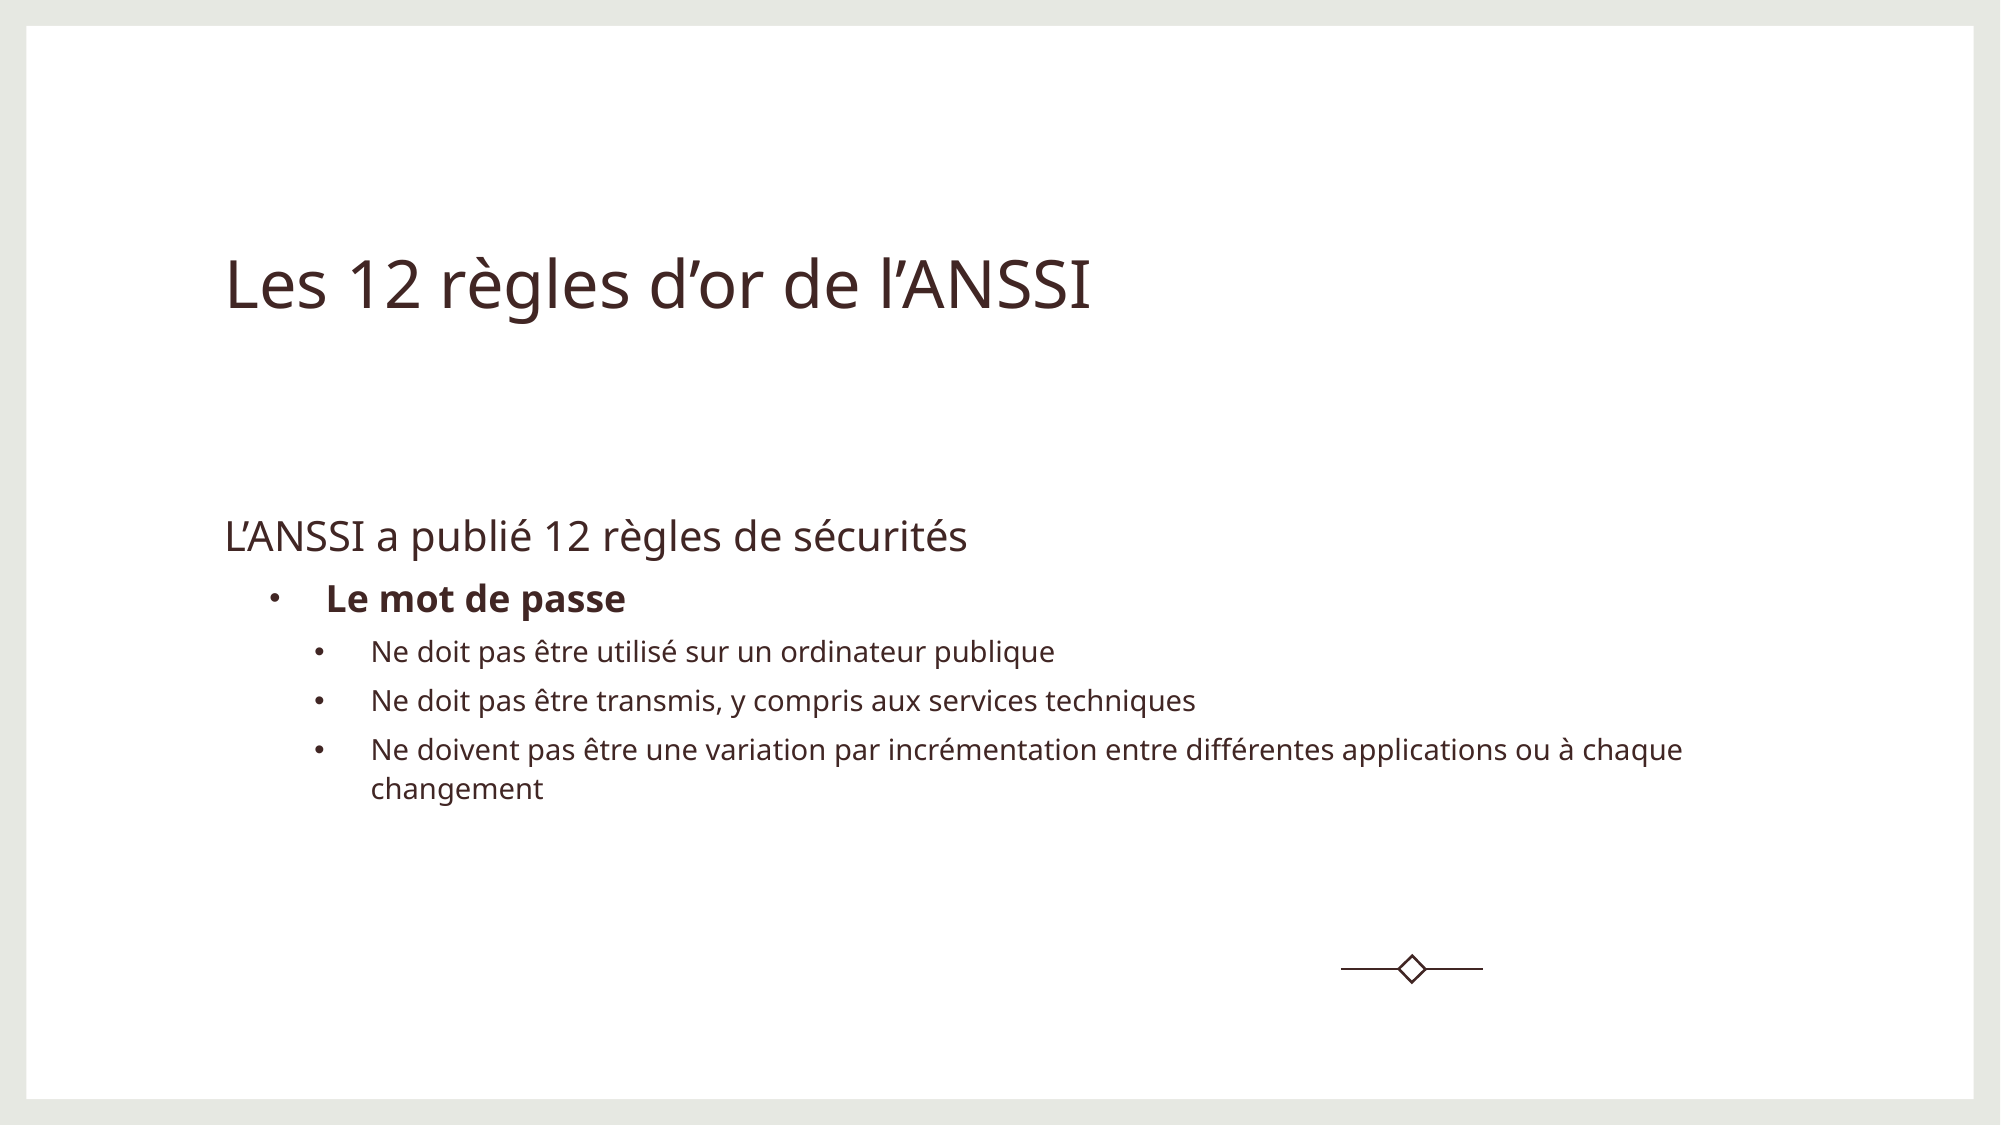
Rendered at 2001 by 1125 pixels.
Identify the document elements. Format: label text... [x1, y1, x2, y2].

text_box [25, 25, 1975, 1100]
title Les 12 règles d’or de l’ANSSI [209, 118, 1833, 330]
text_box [1340, 959, 1484, 979]
list L’ANSSI a publié 12 règles de sécurités Le mot de passe Ne doit pas être utilisé sur un ordinateur publique Ne doit pas être transmis, y compris aux services techniques Ne doivent pas être une variation par incrémentation entre différentes applications ou à chaque changement [209, 406, 1820, 904]
text_box [0, 0, 2000, 1125]
